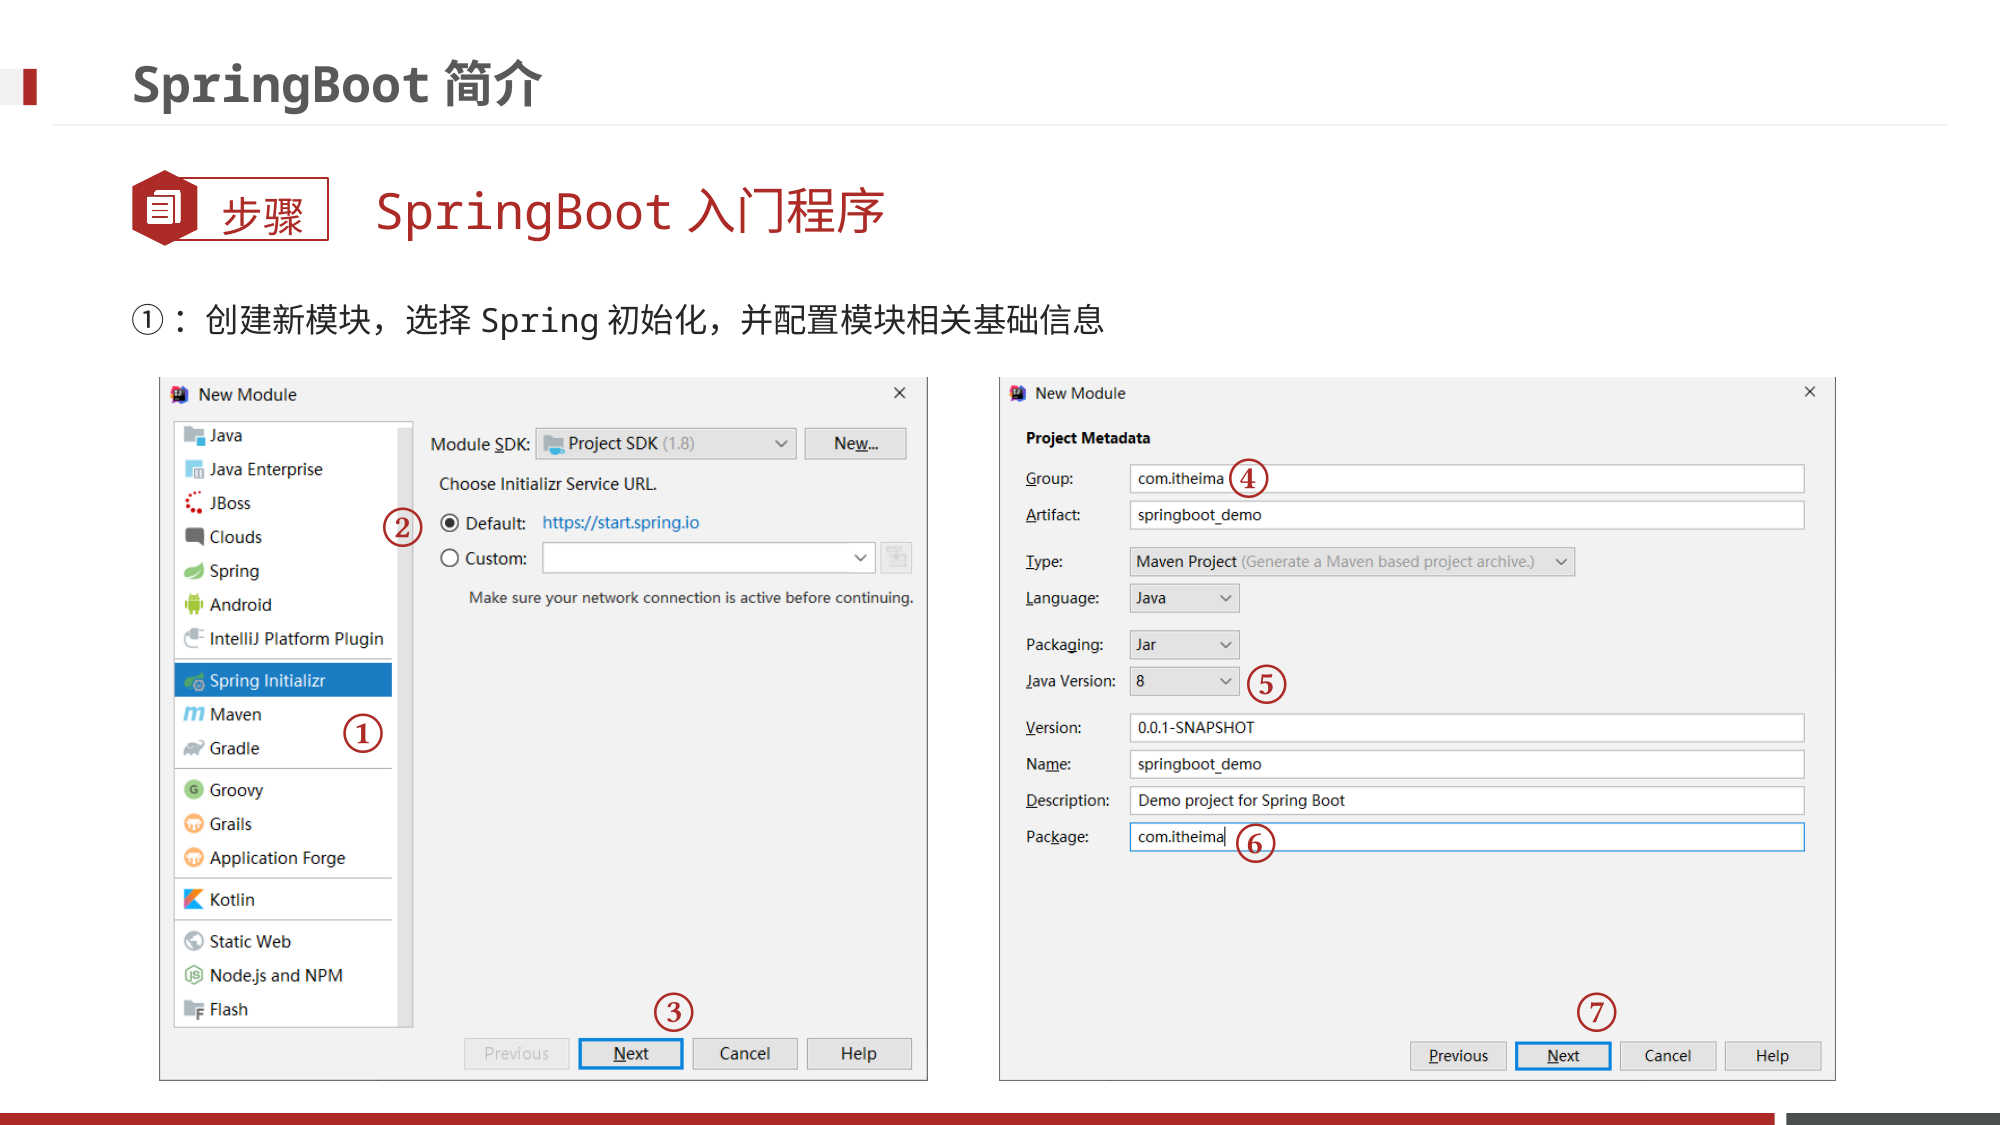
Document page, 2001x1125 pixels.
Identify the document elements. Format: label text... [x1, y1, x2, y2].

list SpringBoot入门程序 [360, 166, 1872, 252]
list ①：创建新模块，选择Spring初始化，并配置模块相关基础信息 [116, 271, 1629, 396]
picture [159, 377, 928, 1081]
picture [999, 377, 1836, 1081]
title SpringBoot简介 [116, 40, 1556, 125]
picture [147, 190, 181, 224]
